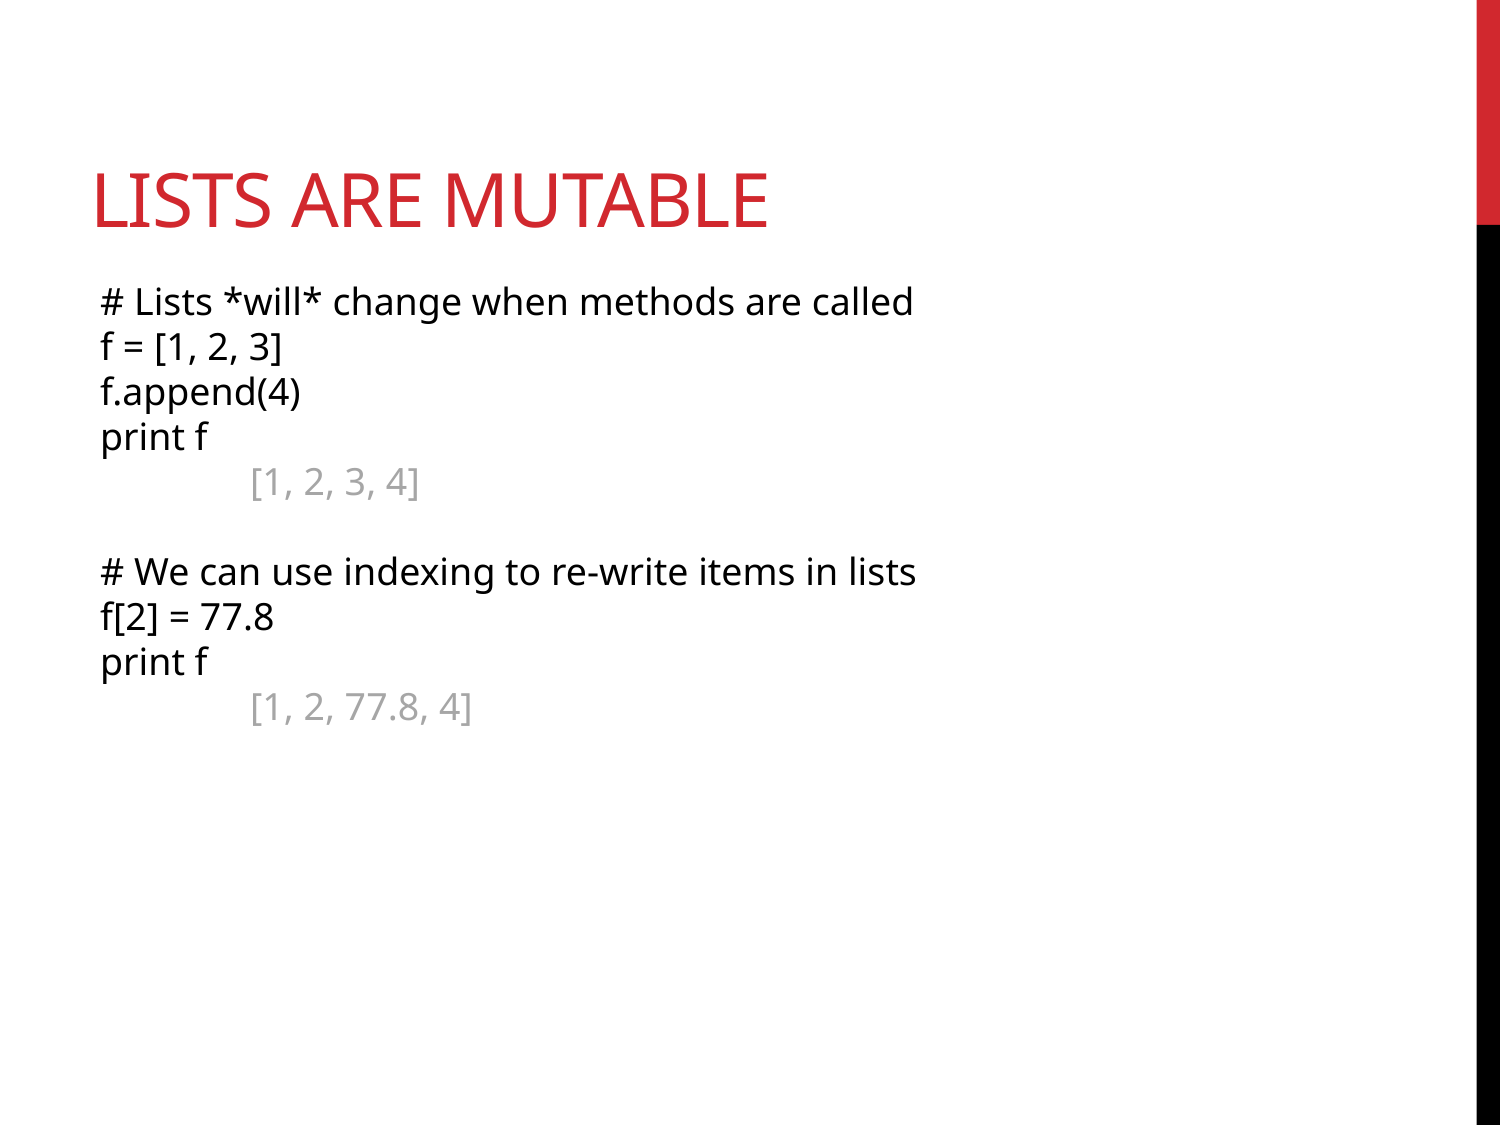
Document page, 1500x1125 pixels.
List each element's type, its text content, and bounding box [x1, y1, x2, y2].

text_box # Lists *will* change when methods are called f = [1, 2, 3] f.append(4) print f [1, 2, 3, 4] # We can use indexing to re-write items in lists f[2] = 77.8 print f [1, 2, 77.8, 4] [85, 271, 1402, 826]
title lists are mutable [75, 25, 1087, 250]
